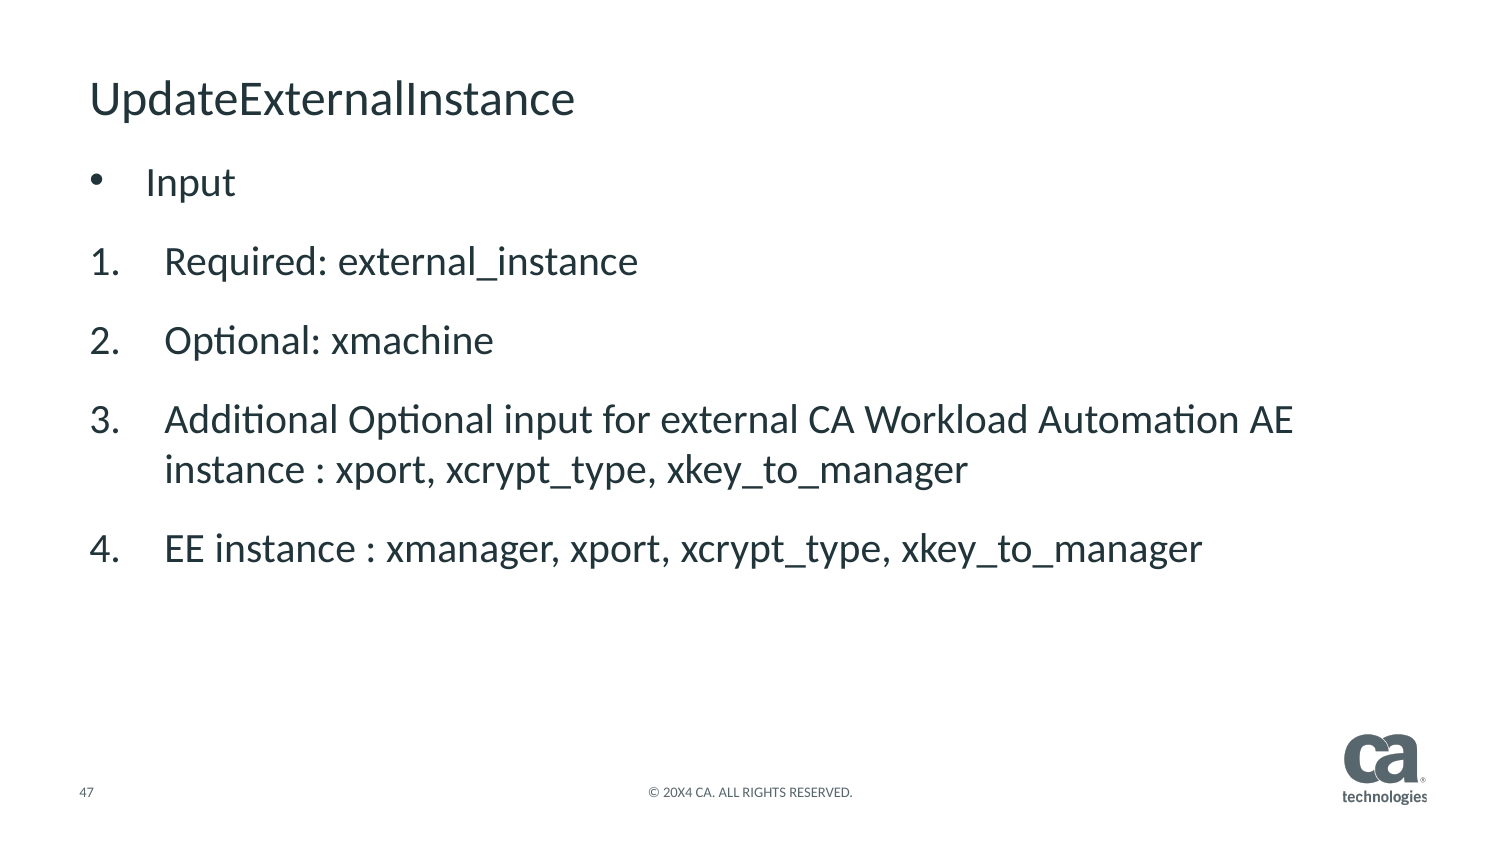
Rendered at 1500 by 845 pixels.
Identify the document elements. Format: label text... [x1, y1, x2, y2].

list UpdateExternalInstance Input Required: external_instance Optional: xmachine Additional Optional input for external CA Workload Automation AE instance : xport, xcrypt_type, xkey_to_manager EE instance : xmanager, xport, xcrypt_type, xkey_to_manager [74, 57, 1415, 703]
